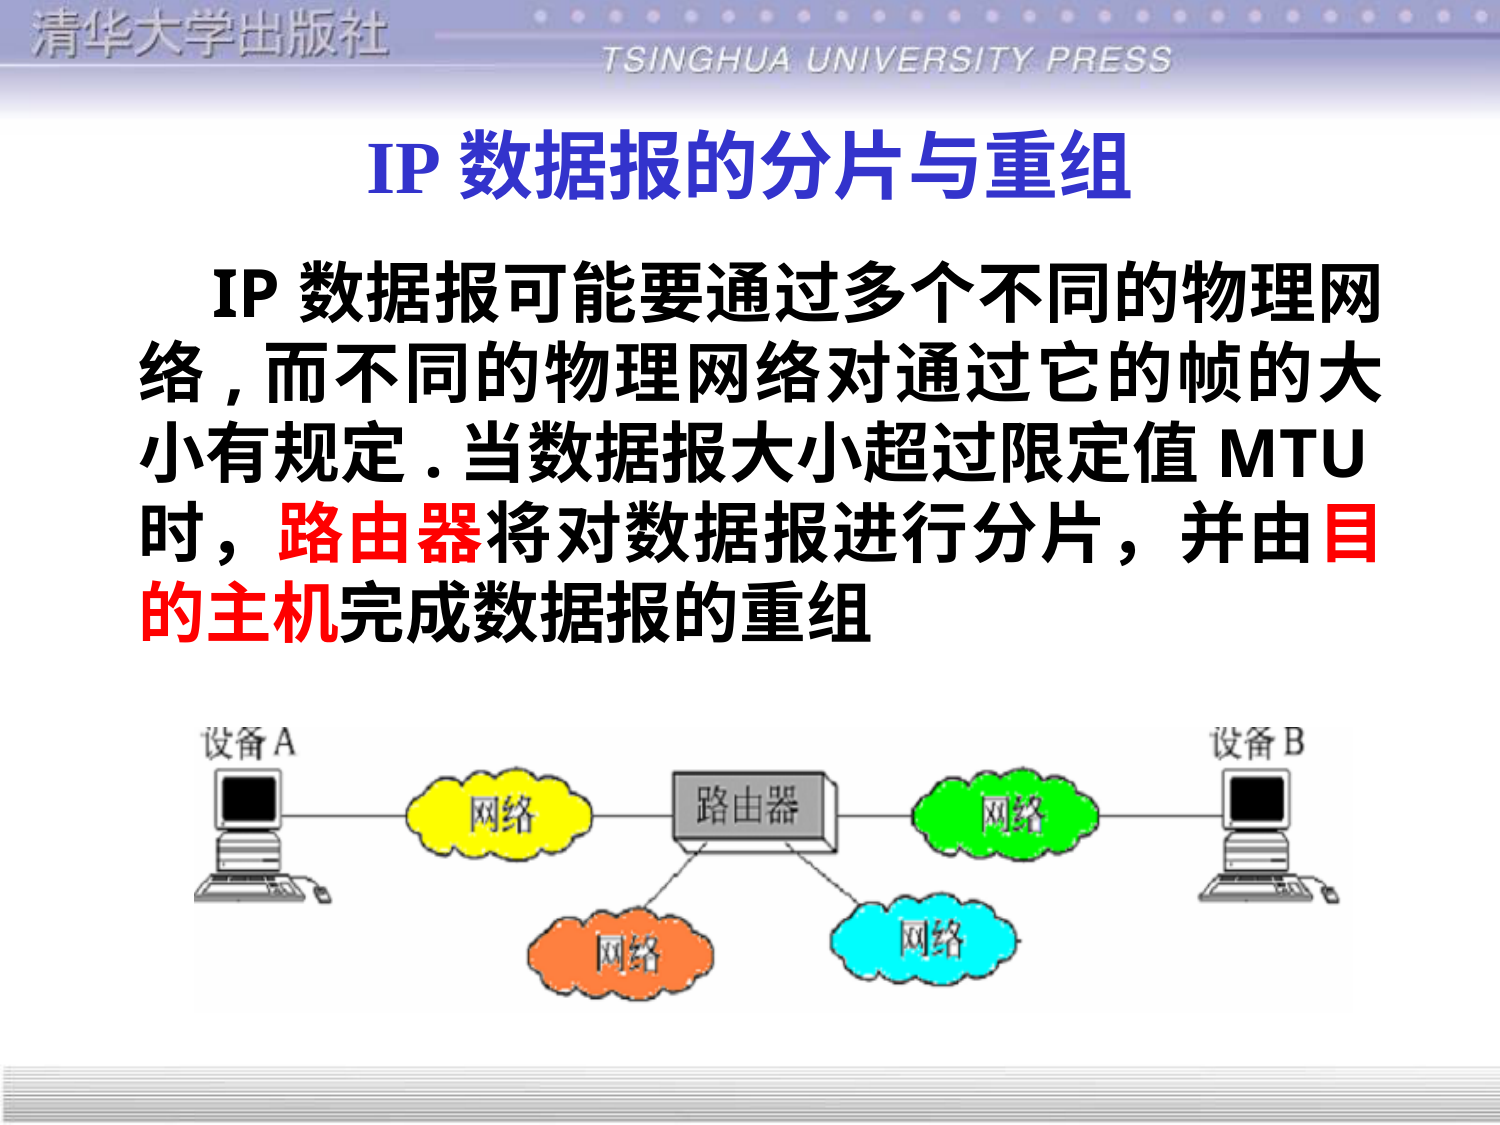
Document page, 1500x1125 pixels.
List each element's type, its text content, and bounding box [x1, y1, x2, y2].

title IP数据报的分片与重组 [112, 90, 1388, 238]
text_box IP数据报可能要通过多个不同的物理网络,而不同的物理网络对通过它的帧的大小有规定.当数据报大小超过限定值MTU时，路由器将对数据报进行分片，并由目的主机完成数据报的重组 [123, 243, 1400, 658]
slide_number [1074, 1025, 1388, 1100]
picture [0, 0, 1500, 1125]
